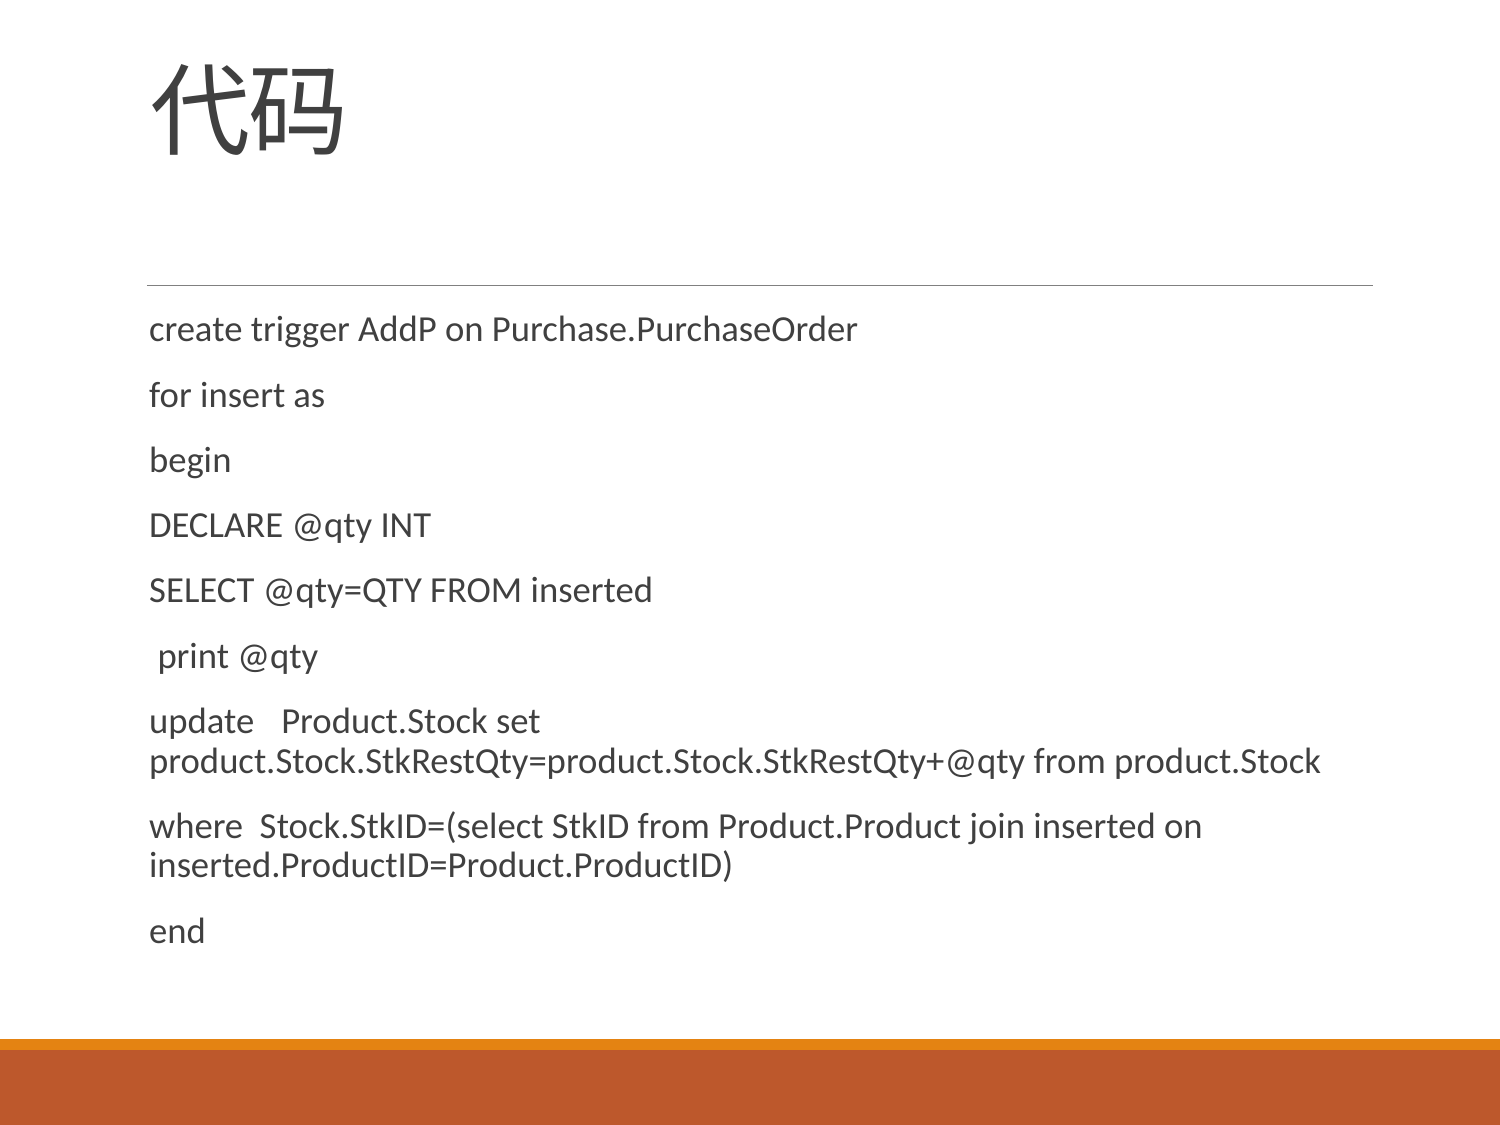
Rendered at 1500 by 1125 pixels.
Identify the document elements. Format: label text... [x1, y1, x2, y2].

title 代码 [135, 47, 1373, 175]
list create trigger AddP on Purchase.PurchaseOrder for insert as begin DECLARE @qty INT SELECT @qty=QTY FROM inserted print @qty update Product.Stock set product.Stock.StkRestQty=product.Stock.StkRestQty+@qty from product.Stock where Stock.StkID=(select StkID from Product.Product join inserted on inserted.ProductID=Product.ProductID) end [135, 302, 1373, 963]
